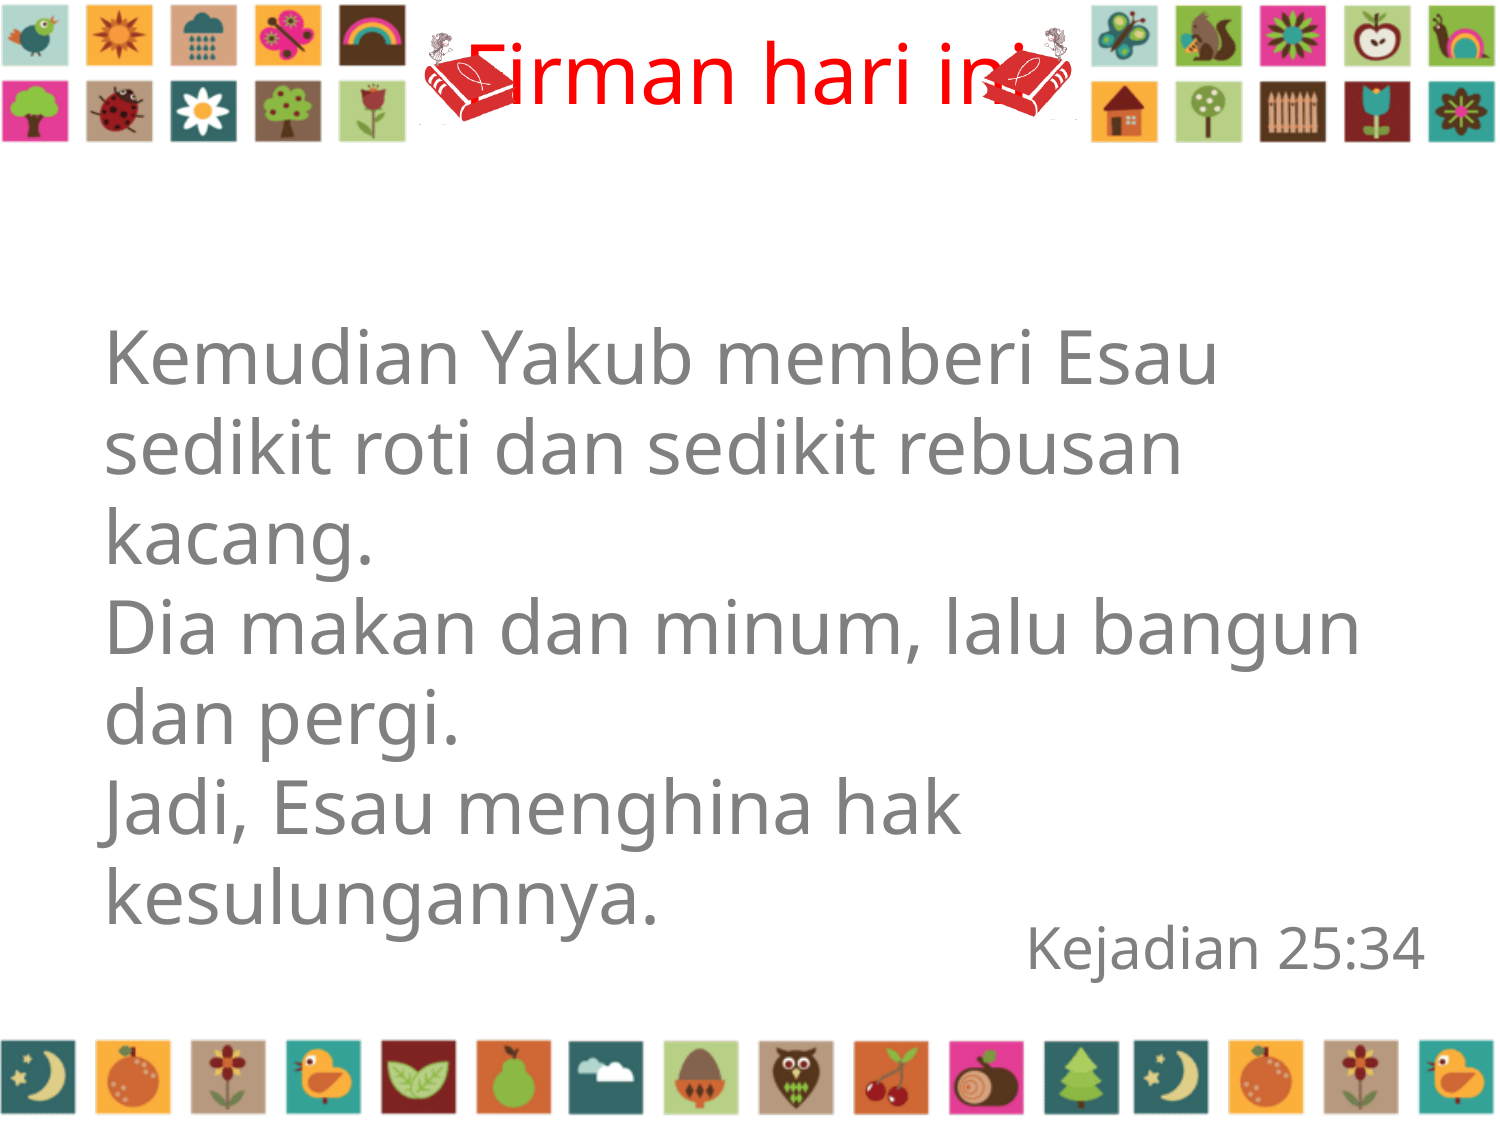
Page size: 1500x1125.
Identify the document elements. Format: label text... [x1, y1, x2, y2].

picture [950, 3, 1500, 150]
text_box Kemudian Yakub memberi Esau sedikit roti dan sedikit rebusan kacang. Dia makan dan minum, lalu bangun dan pergi. Jadi, Esau menghina hak kesulungannya. [88, 302, 1441, 1027]
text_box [0, 1028, 1500, 1118]
picture [0, 3, 550, 150]
text_box Kejadian 25:34 [808, 904, 1441, 990]
text_box Firman hari ini [425, 13, 1077, 129]
